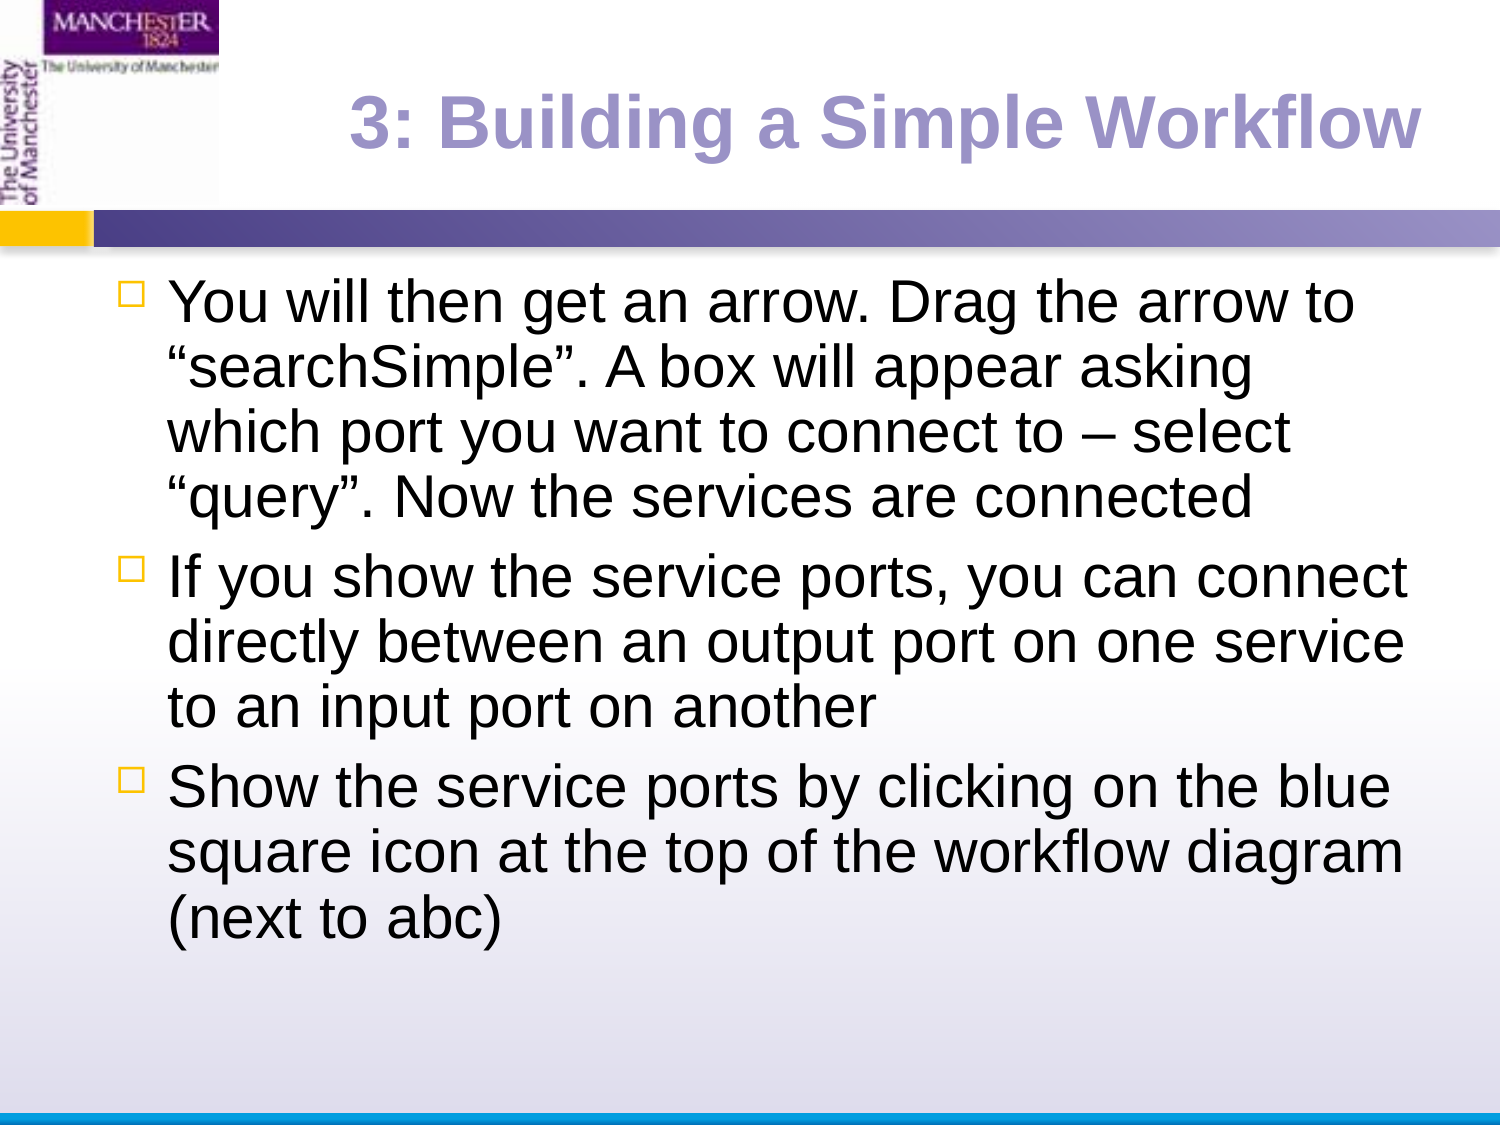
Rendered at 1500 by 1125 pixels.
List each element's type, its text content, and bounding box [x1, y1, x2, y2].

list You will then get an arrow. Drag the arrow to “searchSimple”. A box will appear asking which port you want to connect to – select “query”. Now the services are connected If you show the service ports, you can connect directly between an output port on one service to an input port on another Show the service ports by clicking on the blue square icon at the top of the workflow diagram (next to abc) [100, 262, 1439, 1006]
title 3: Building a Simple Workflow [99, 37, 1438, 200]
picture [0, 0, 219, 204]
